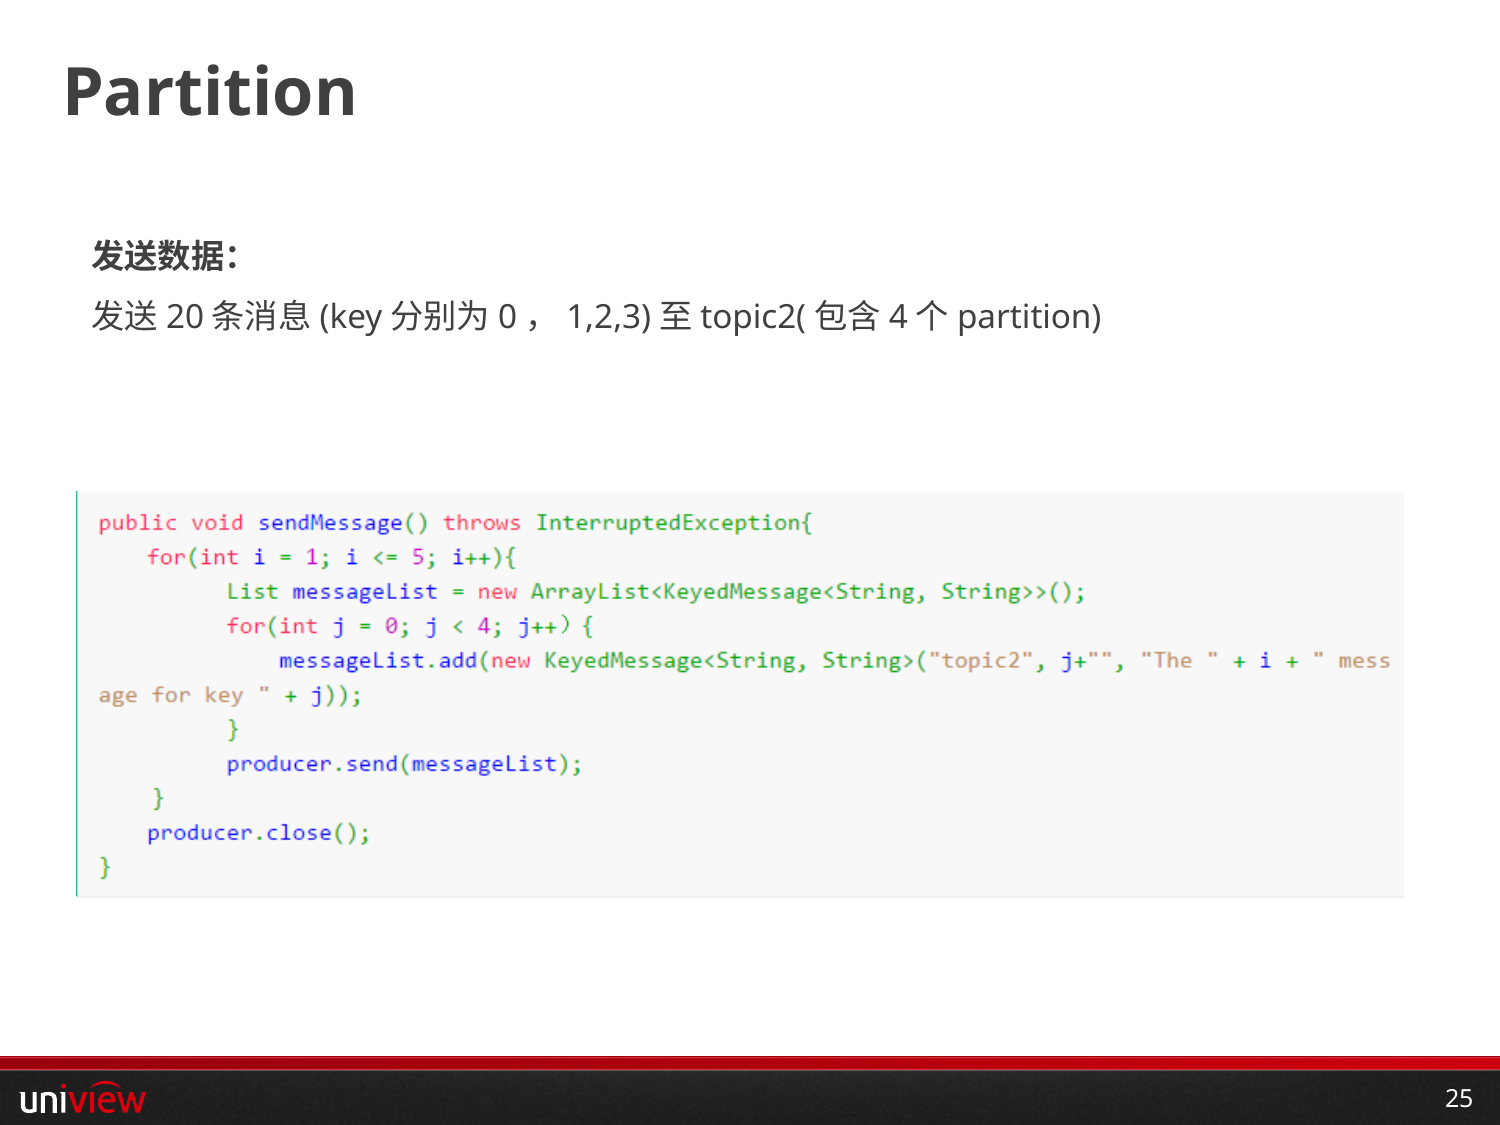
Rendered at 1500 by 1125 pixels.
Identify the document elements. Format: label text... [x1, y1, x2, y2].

picture [76, 491, 1404, 899]
title Partition [47, 41, 1398, 148]
list 发送数据： 发送20条消息(key分别为0，1,2,3)至topic2(包含4个partition) [76, 208, 1436, 941]
picture [0, 1056, 1500, 1125]
